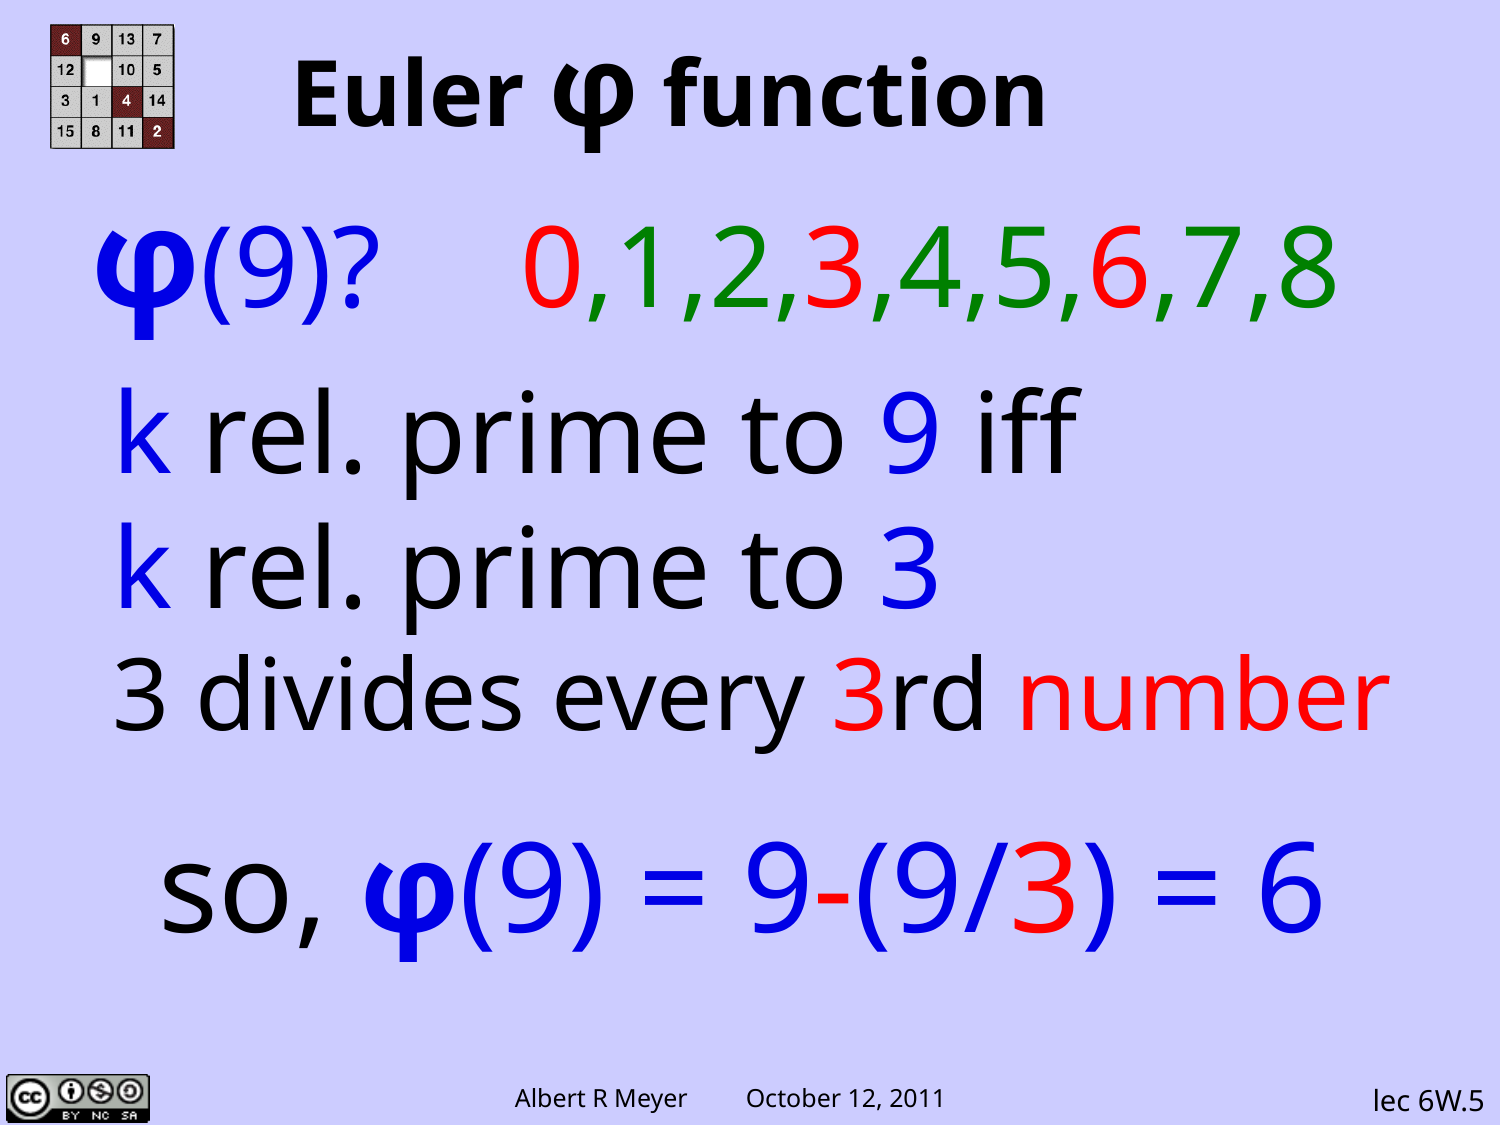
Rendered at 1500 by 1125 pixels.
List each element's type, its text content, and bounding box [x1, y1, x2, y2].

text_box k rel. prime to 9 iff k rel. prime to 3 3 divides every 3rd number [97, 353, 1407, 759]
text_box so, φ(9) = 9-(9/3) = 6 [144, 799, 1342, 965]
slide_number lec 6W.5 [1062, 1074, 1500, 1125]
list φ(9)? [76, 162, 451, 351]
title Euler φ function [274, 0, 1226, 163]
picture [6, 1074, 150, 1123]
text_box 0,1,2,3,4,5,6,7,8 [405, 187, 1456, 338]
picture [50, 24, 175, 149]
